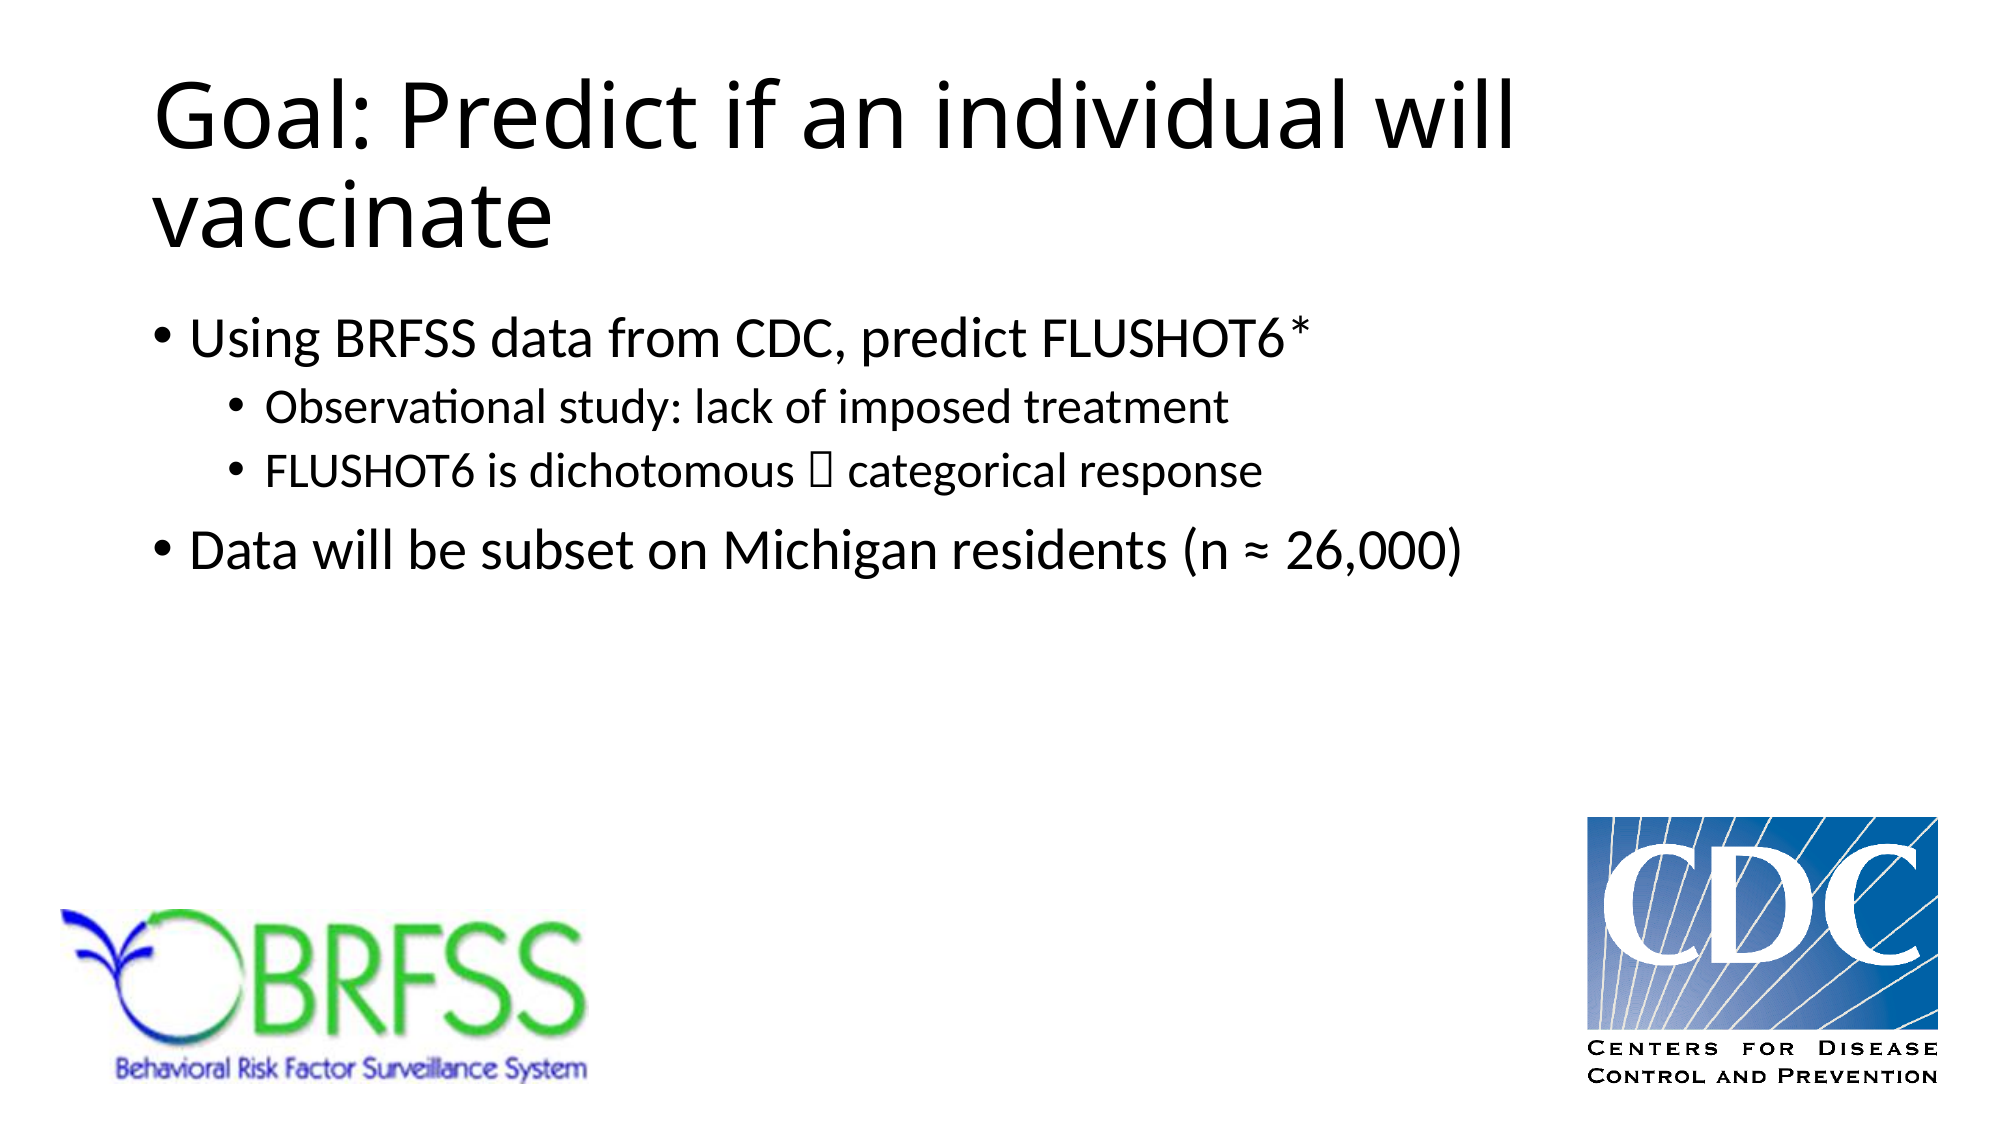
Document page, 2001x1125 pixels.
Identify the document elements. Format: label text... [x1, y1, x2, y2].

picture [1585, 815, 1940, 1084]
picture [60, 909, 589, 1084]
title Goal: Predict if an individual will vaccinate [137, 59, 1863, 278]
list Using BRFSS data from CDC, predict FLUSHOT6* Observational study: lack of imposed treatment FLUSHOT6 is dichotomous  categorical response Data will be subset on Michigan residents (n ≈ 26,000) [137, 299, 1863, 1014]
